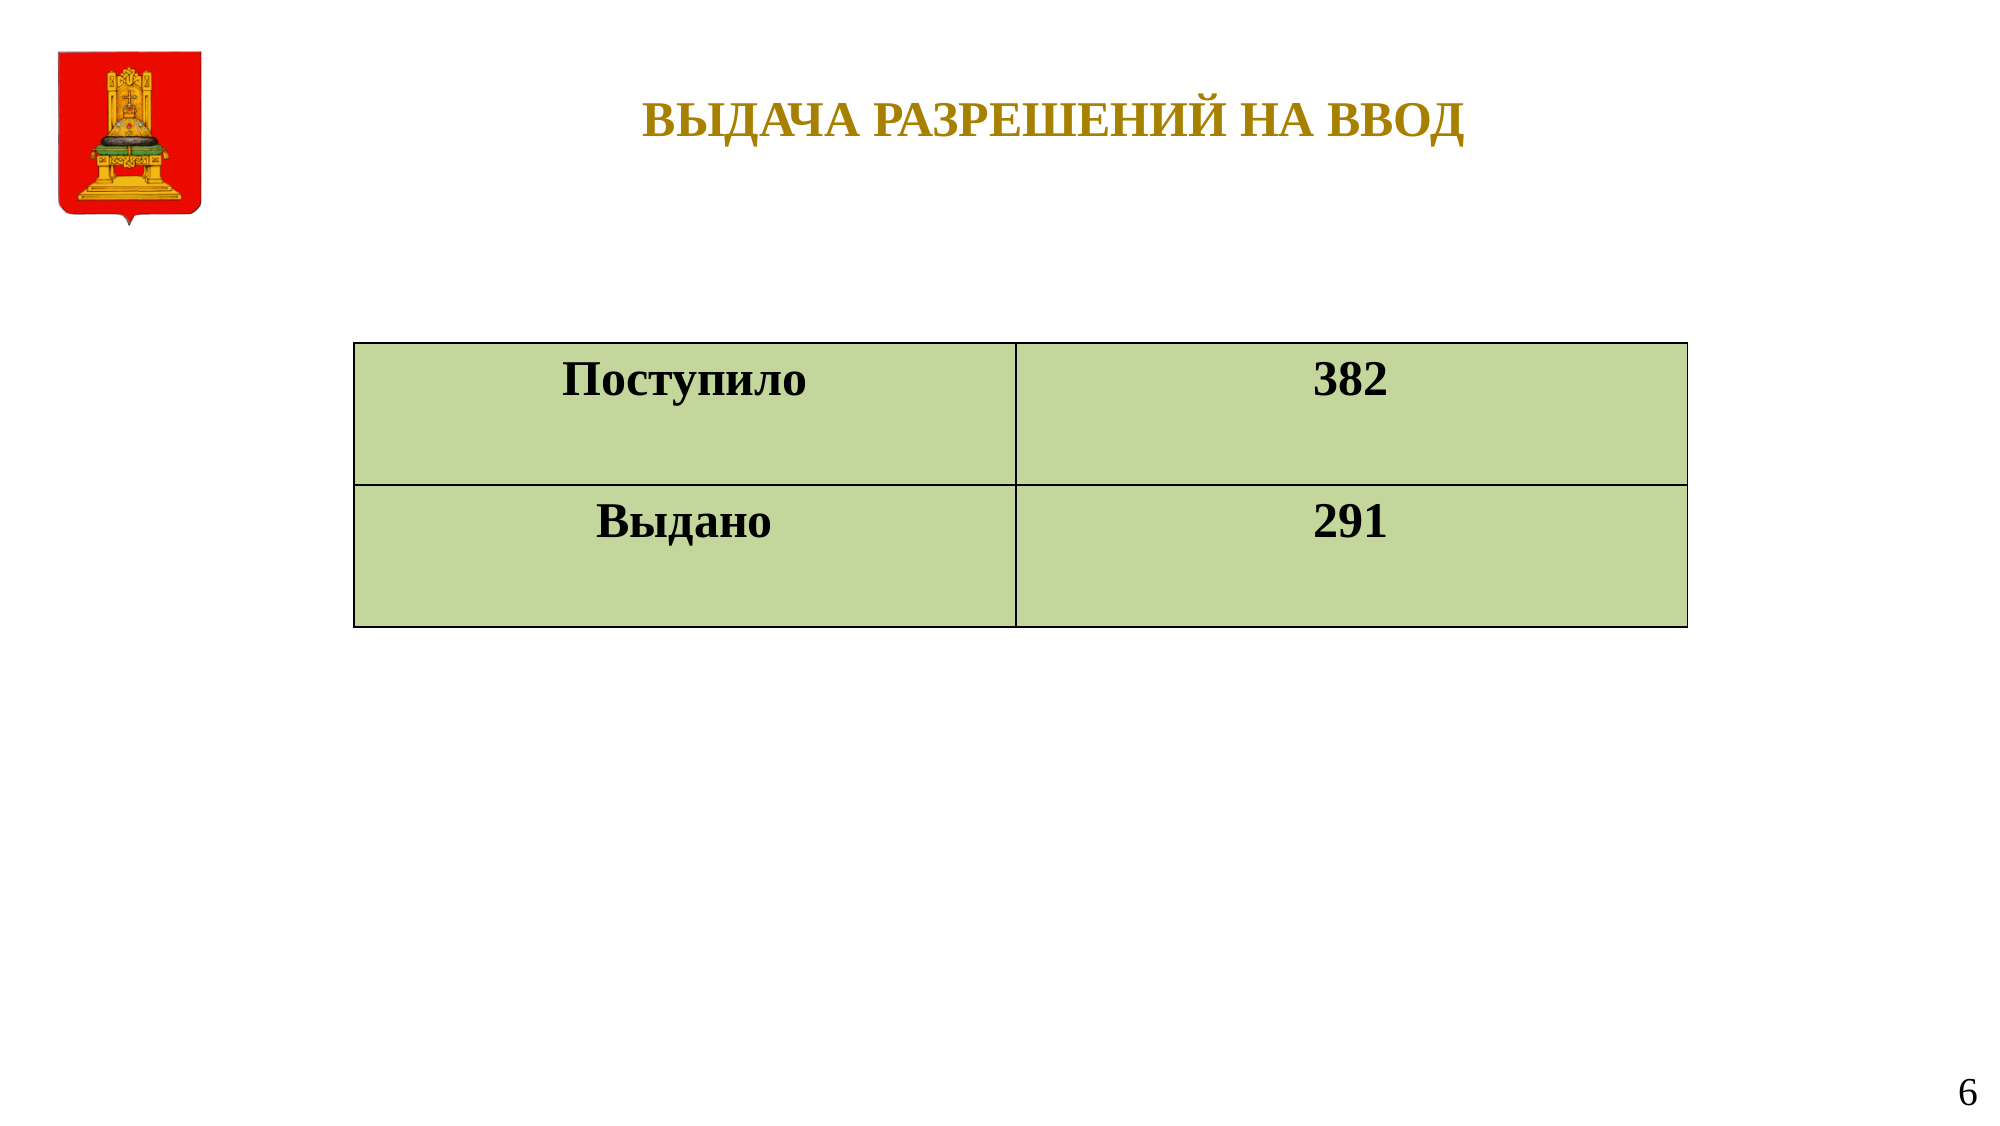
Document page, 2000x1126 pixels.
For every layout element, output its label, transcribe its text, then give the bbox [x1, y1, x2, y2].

picture [54, 42, 211, 236]
table_cell 291 [1017, 486, 1687, 626]
table_header 382 [1017, 344, 1687, 484]
text_box 6 [1533, 1060, 1998, 1119]
table_header Поступило [355, 344, 1015, 484]
text_box ВЫДАЧА РАЗРЕШЕНИЙ НА ВВОД [211, 42, 1912, 191]
table_cell Выдано [355, 486, 1015, 626]
